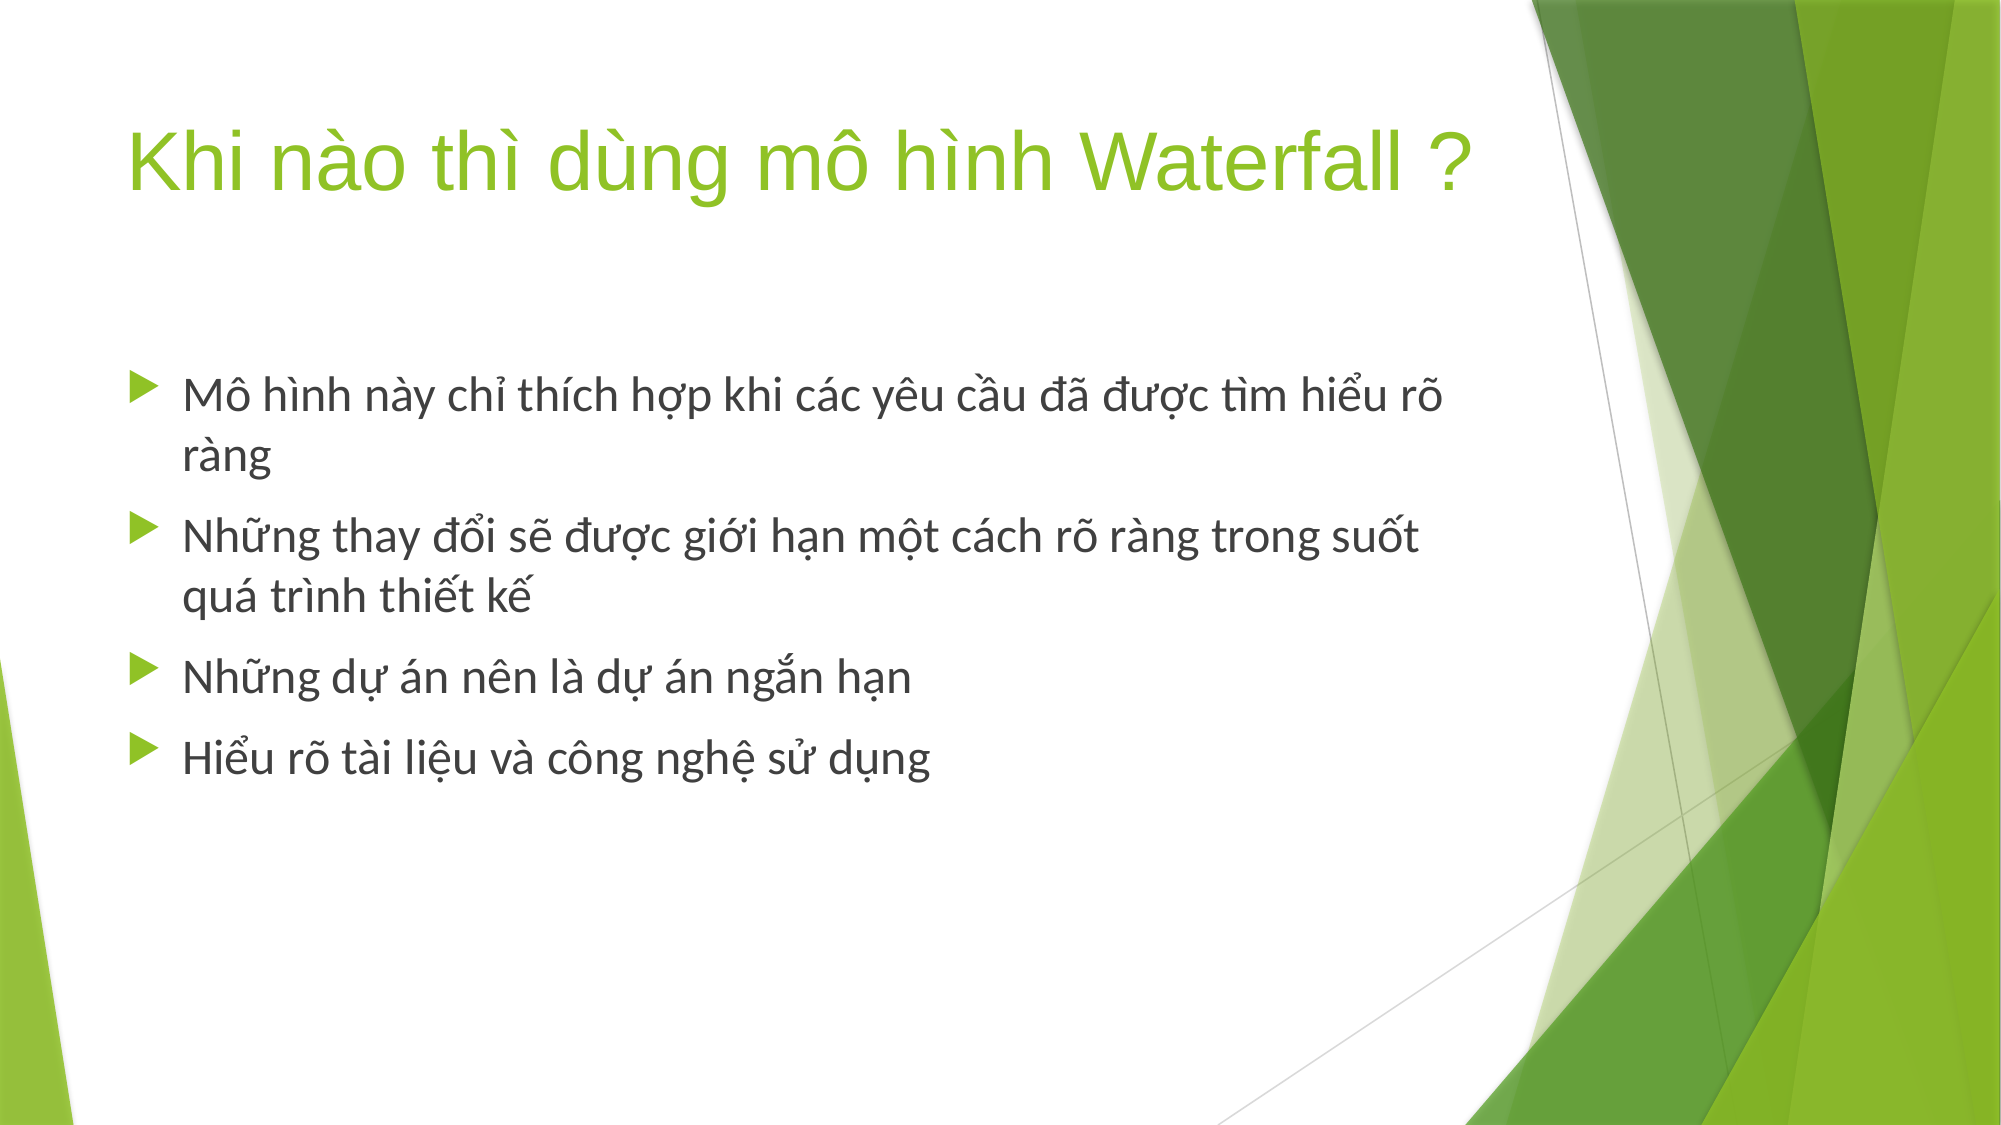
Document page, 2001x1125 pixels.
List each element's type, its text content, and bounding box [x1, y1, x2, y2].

list Mô hình này chỉ thích hợp khi các yêu cầu đã được tìm hiểu rõ ràng Những thay đổi sẽ được giới hạn một cách rõ ràng trong suốt quá trình thiết kế Những dự án nên là dự án ngắn hạn Hiểu rõ tài liệu và công nghệ sử dụng [111, 354, 1522, 992]
title Khi nào thì dùng mô hình Waterfall ? [111, 99, 1522, 317]
